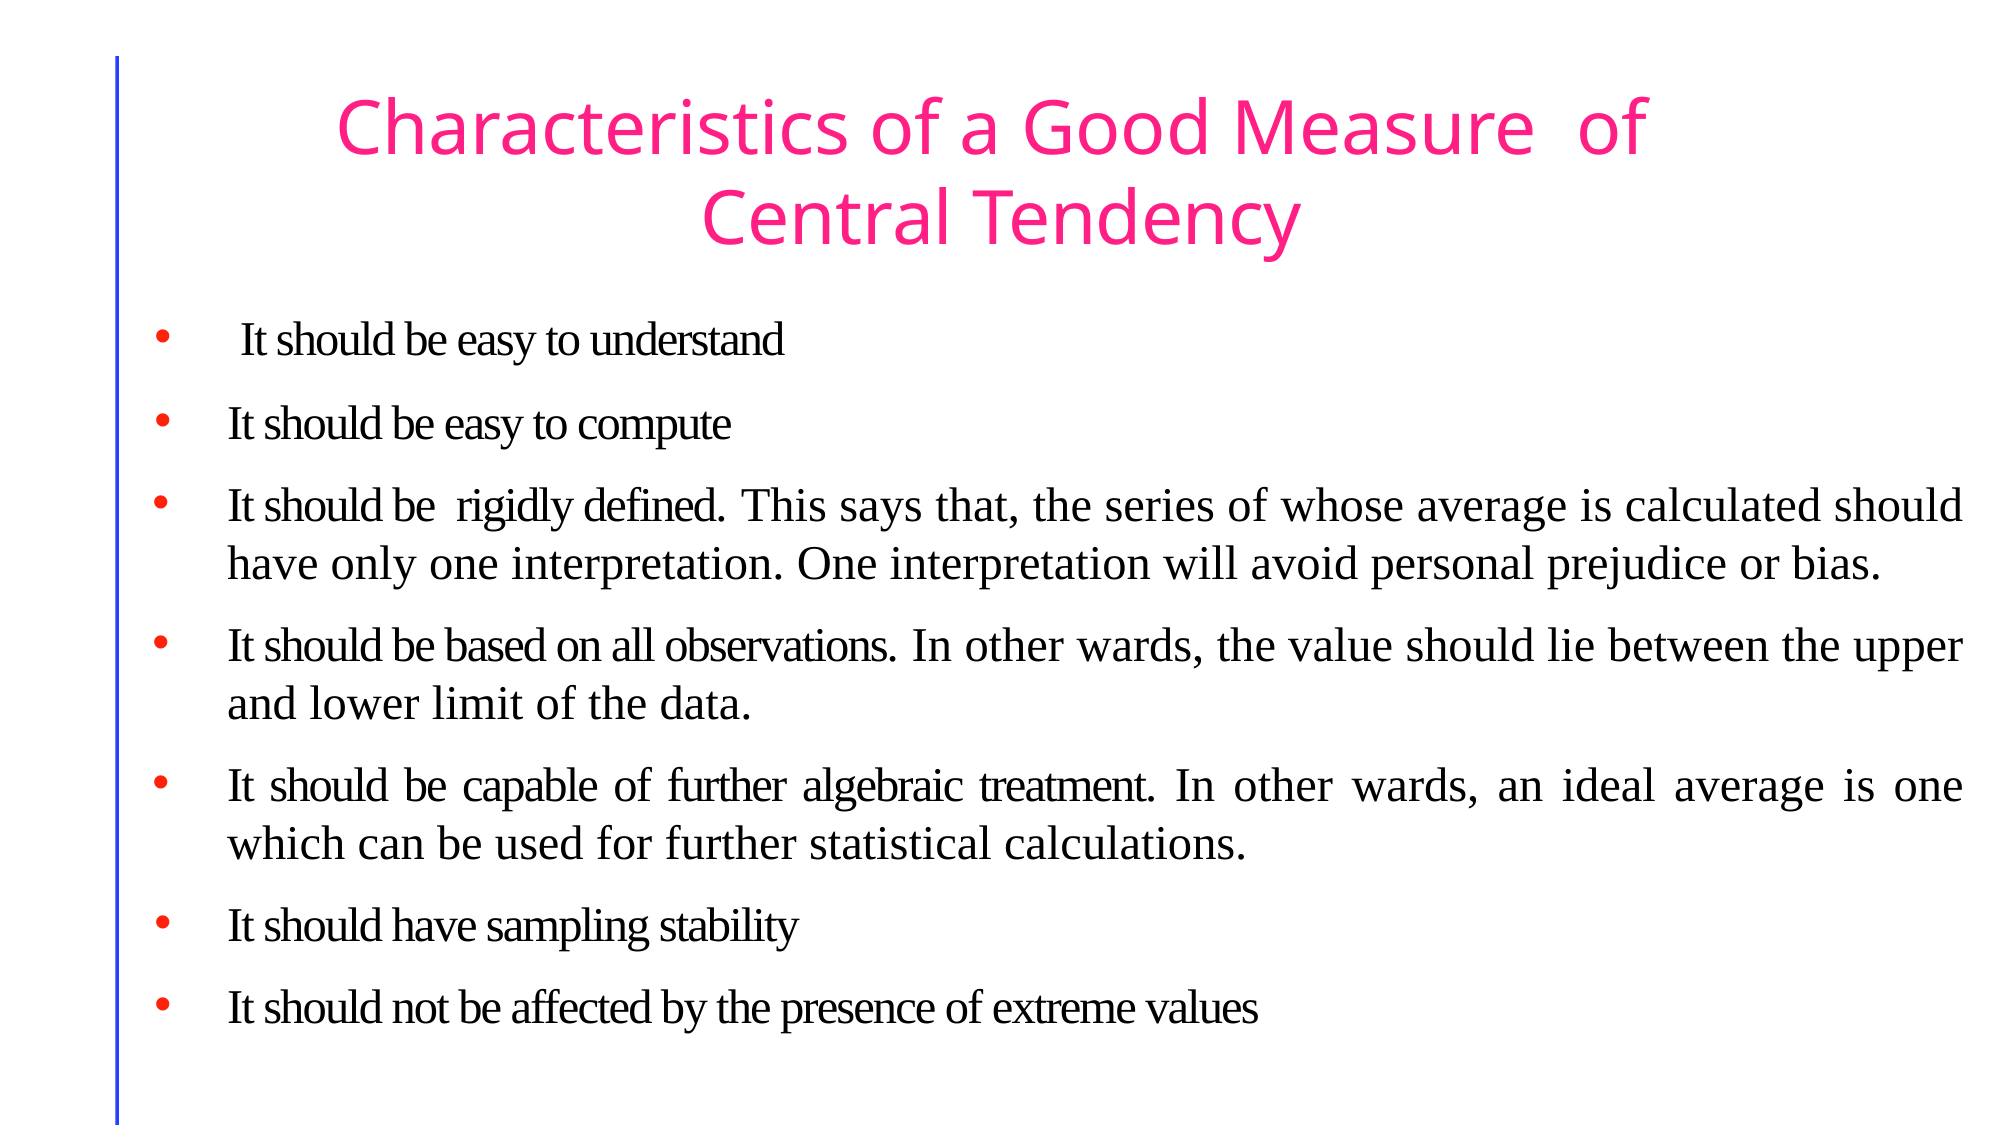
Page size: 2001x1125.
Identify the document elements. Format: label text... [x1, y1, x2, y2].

list It should be easy to understand It should be easy to compute It should be rigidly defined. This says that, the series of whose average is calculated should have only one interpretation. One interpretation will avoid personal prejudice or bias. It should be based on all observations. In other wards, the value should lie between the upper and lower limit of the data. It should be capable of further algebraic treatment. In other wards, an ideal average is one which can be used for further statistical calculations. It should have sampling stability It should not be affected by the presence of extreme values [137, 299, 1980, 1100]
title Characteristics of a Good Measure of Central Tendency [137, 73, 1863, 264]
